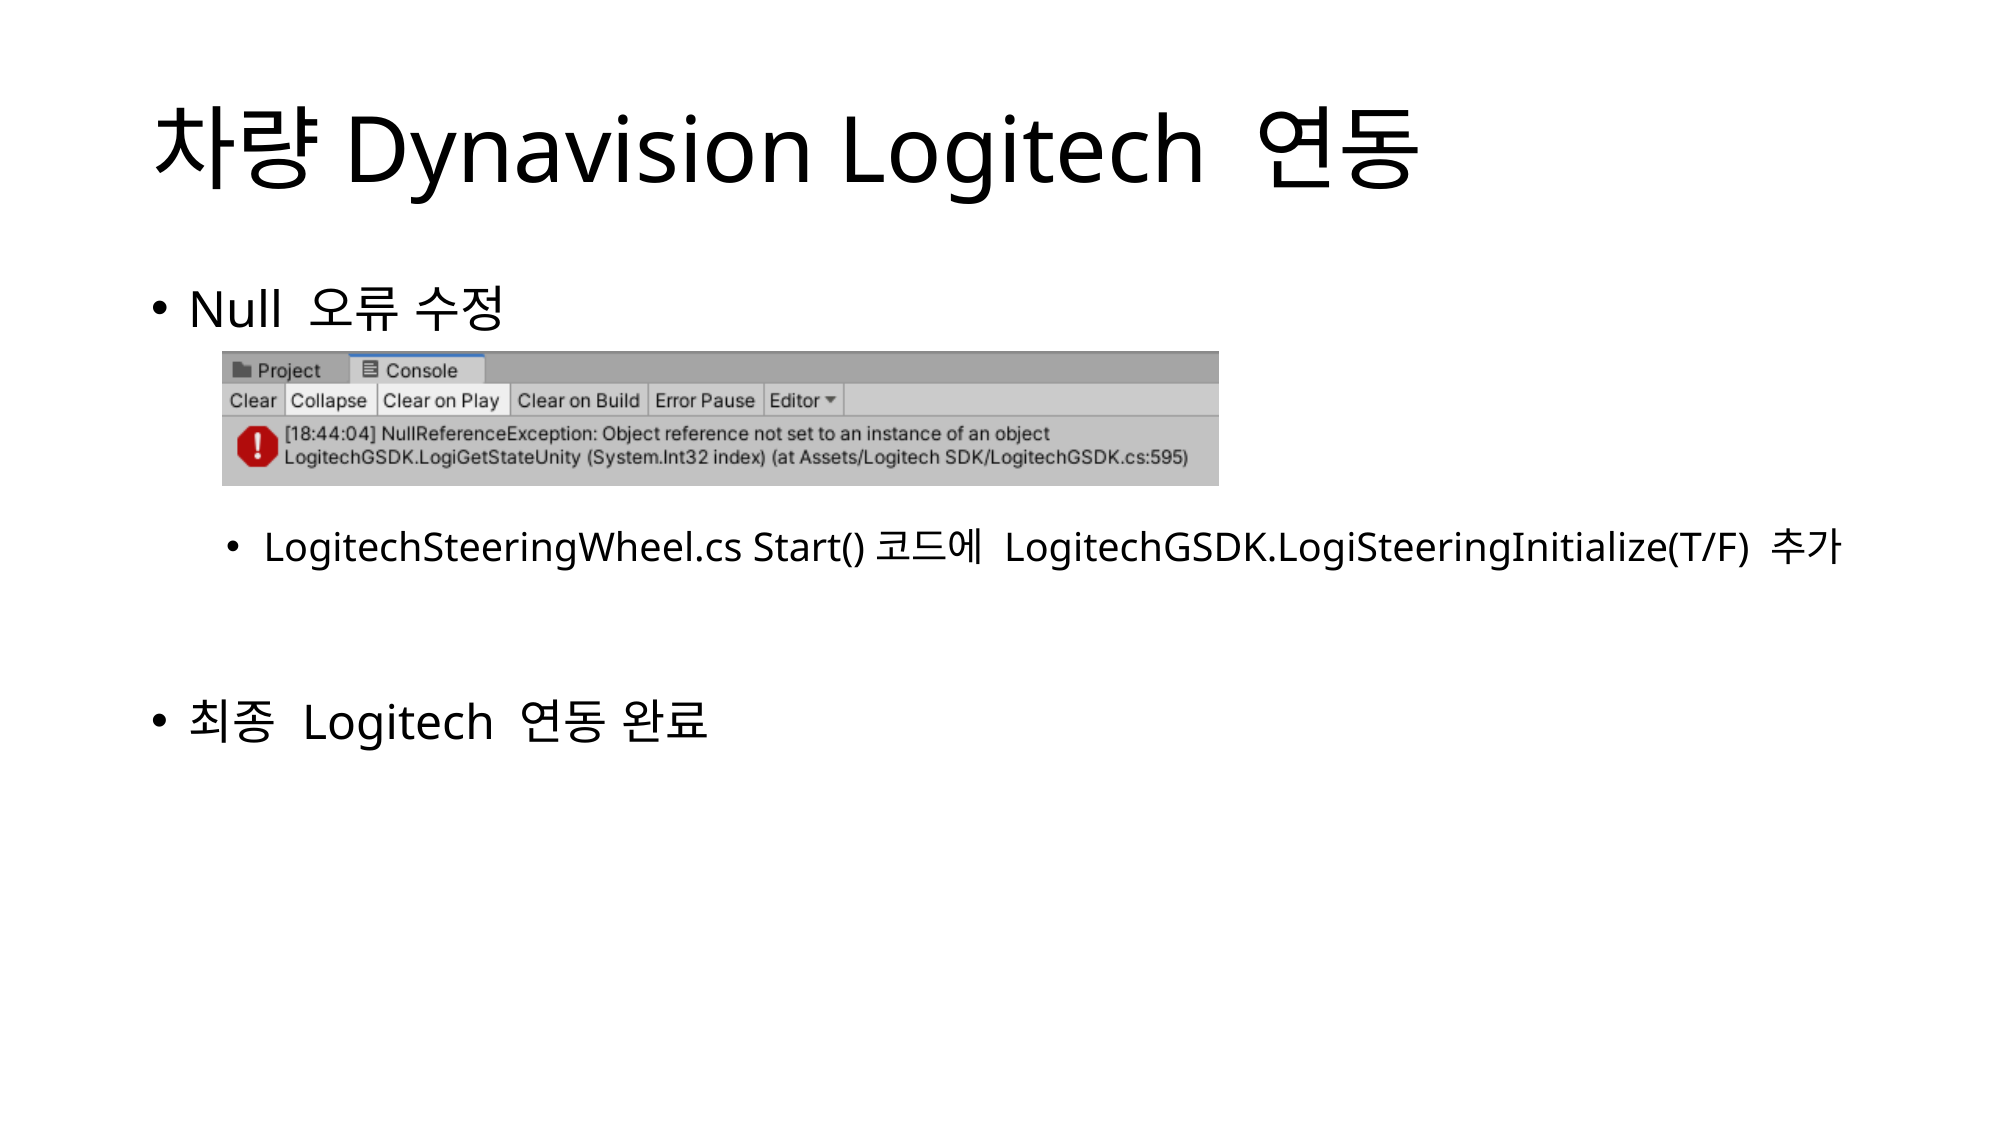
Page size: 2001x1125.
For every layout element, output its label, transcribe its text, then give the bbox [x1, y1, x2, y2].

title 차량Dynavision Logitech 연동 [137, 43, 1863, 240]
list Null 오류 수정 LogitechSteeringWheel.cs Start()코드에 LogitechGSDK.LogiSteeringInitialize(T/F) 추가 최종 Logitech 연동 완료 [136, 240, 1901, 1068]
picture [222, 351, 1219, 486]
